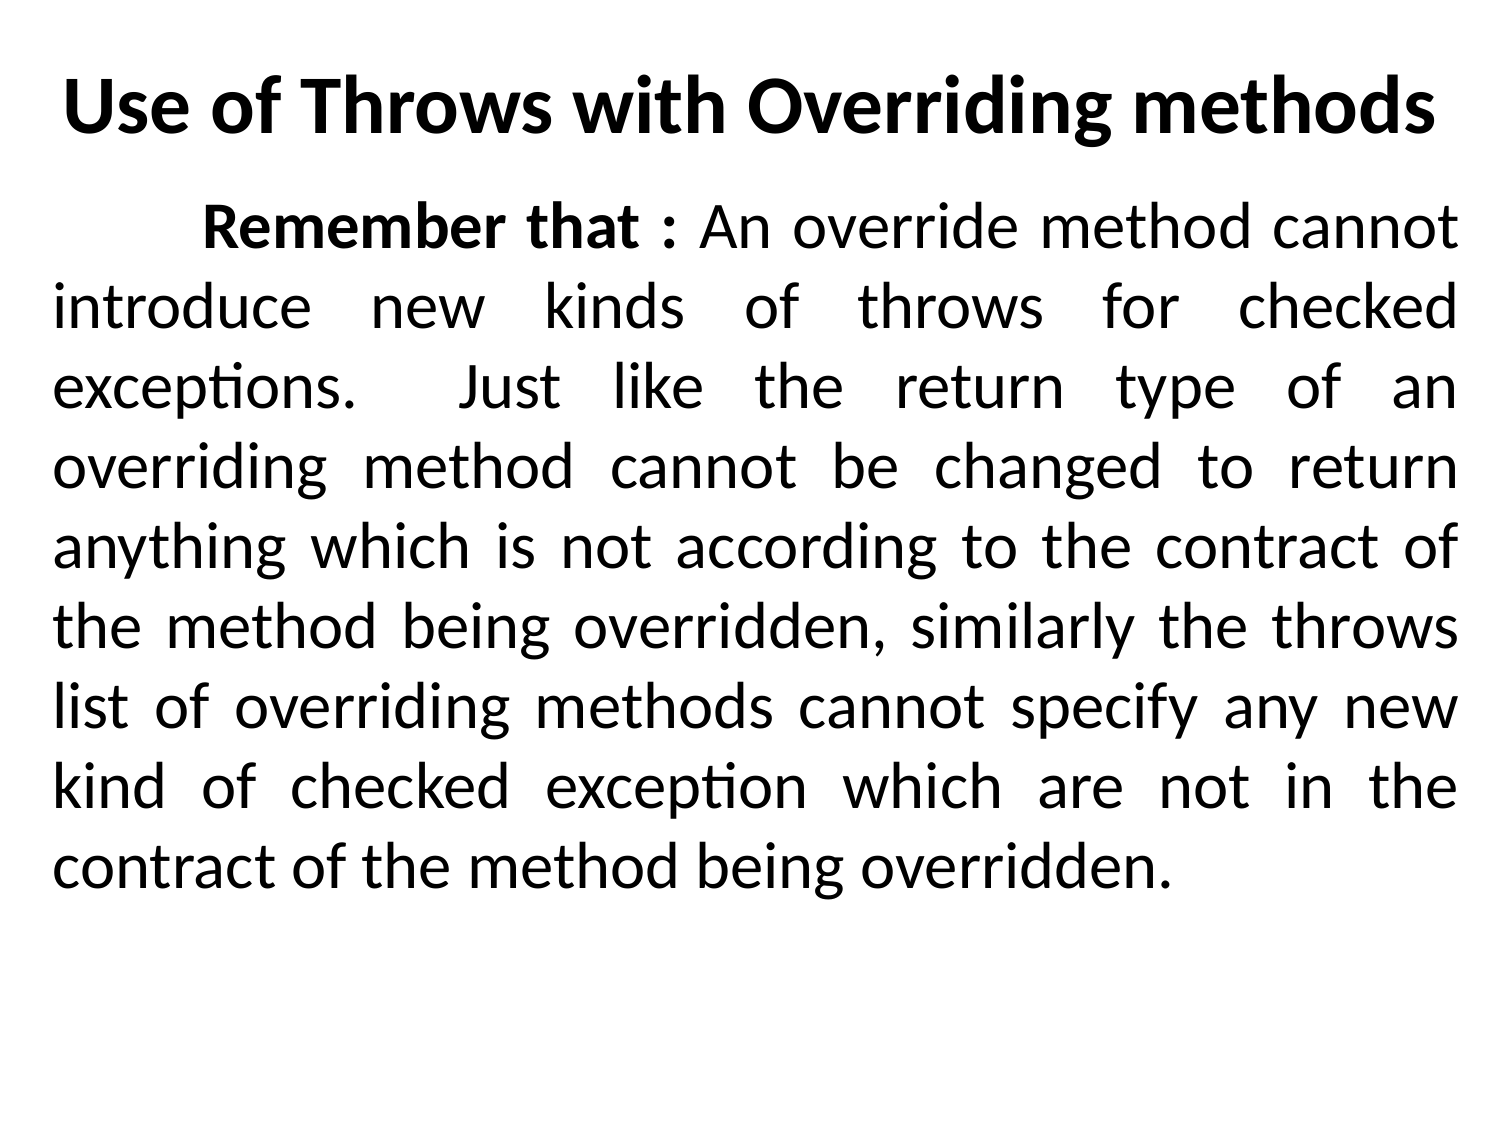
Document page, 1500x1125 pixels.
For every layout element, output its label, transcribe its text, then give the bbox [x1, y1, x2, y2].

text_box Remember that : An override method cannot introduce new kinds of throws for checked exceptions. Just like the return type of an overriding method cannot be changed to return anything which is not according to the contract of the method being overridden, similarly the throws list of overriding methods cannot specify any new kind of checked exception which are not in the contract of the method being overridden. [37, 174, 1475, 910]
title Use of Throws with Overriding methods [0, 24, 1500, 175]
